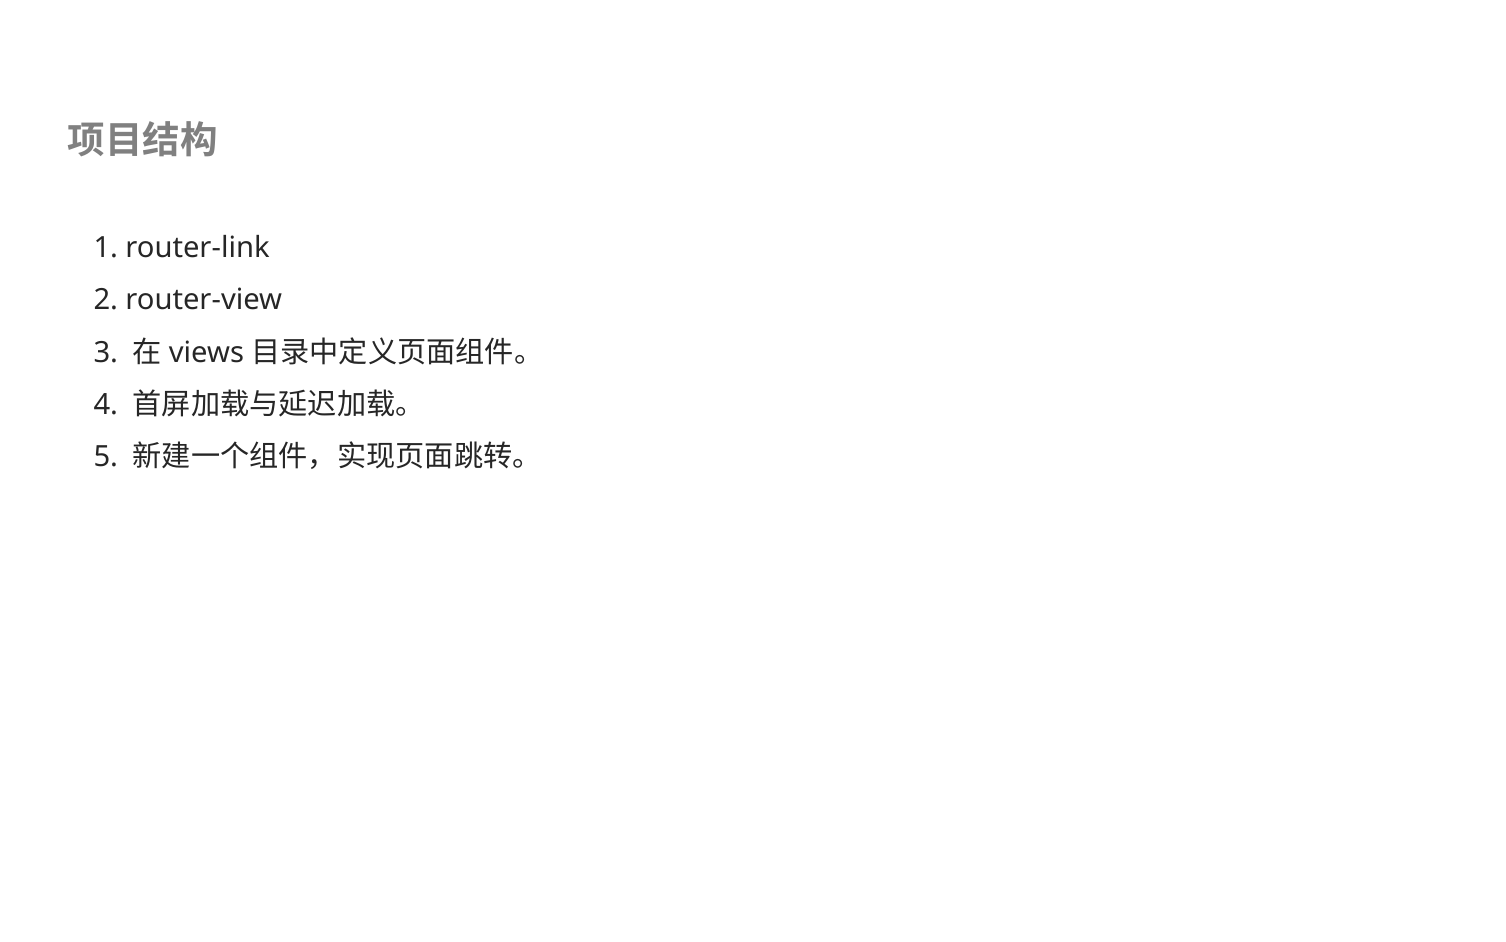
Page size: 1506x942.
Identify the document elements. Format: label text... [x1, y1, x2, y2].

text_box 项目结构 [53, 64, 1485, 169]
text_box 1. router-link 2. router-view 3. 在views目录中定义页面组件。 4. 首屏加载与延迟加载。 5. 新建一个组件，实现页面跳转。 [78, 203, 1459, 481]
